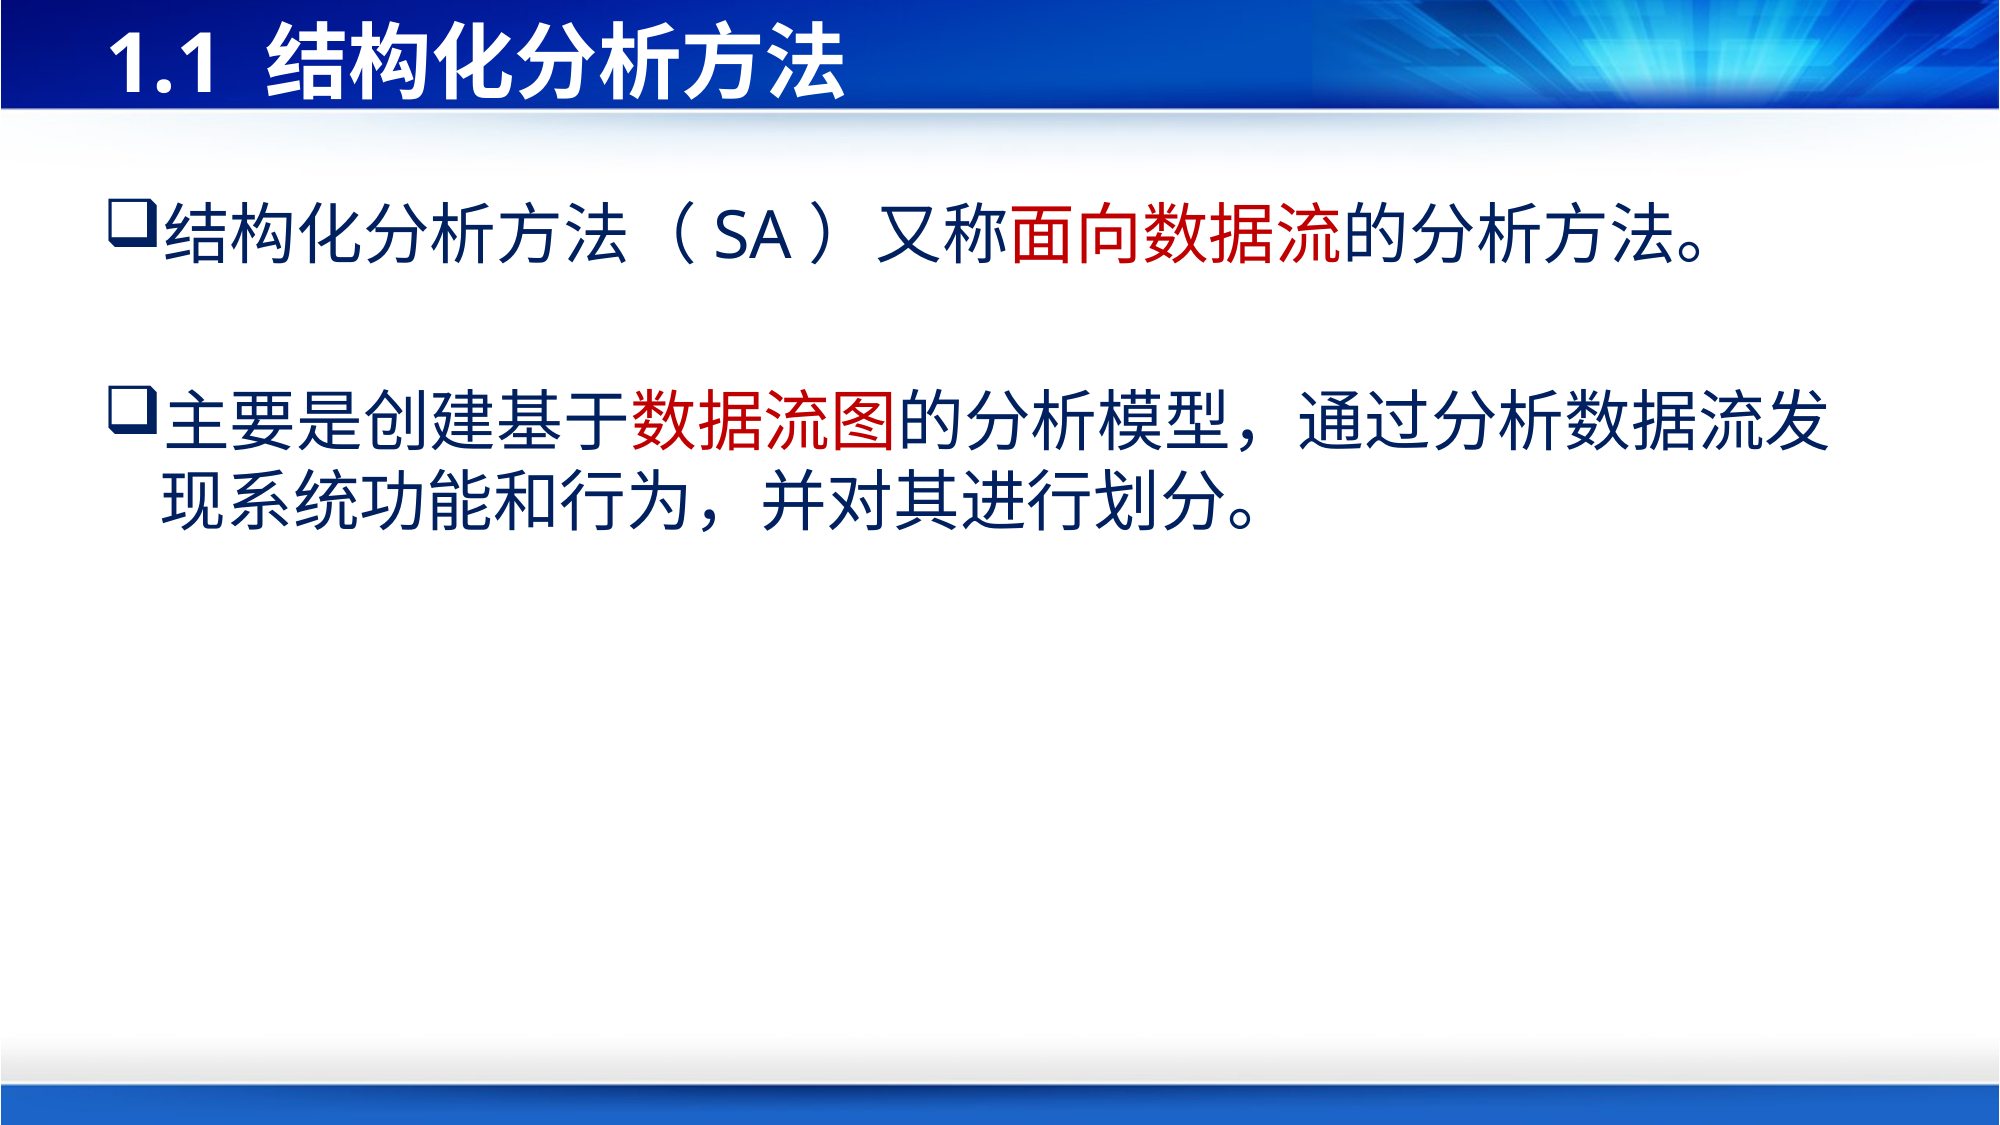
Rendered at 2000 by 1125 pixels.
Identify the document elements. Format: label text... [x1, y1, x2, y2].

picture [1, 0, 1999, 1125]
title 1.1 结构化分析方法 [90, 1, 1880, 118]
list 结构化分析方法（SA）又称面向数据流的分析方法。 主要是创建基于数据流图的分析模型，通过分析数据流发现系统功能和行为，并对其进行划分。 [88, 184, 1880, 1012]
